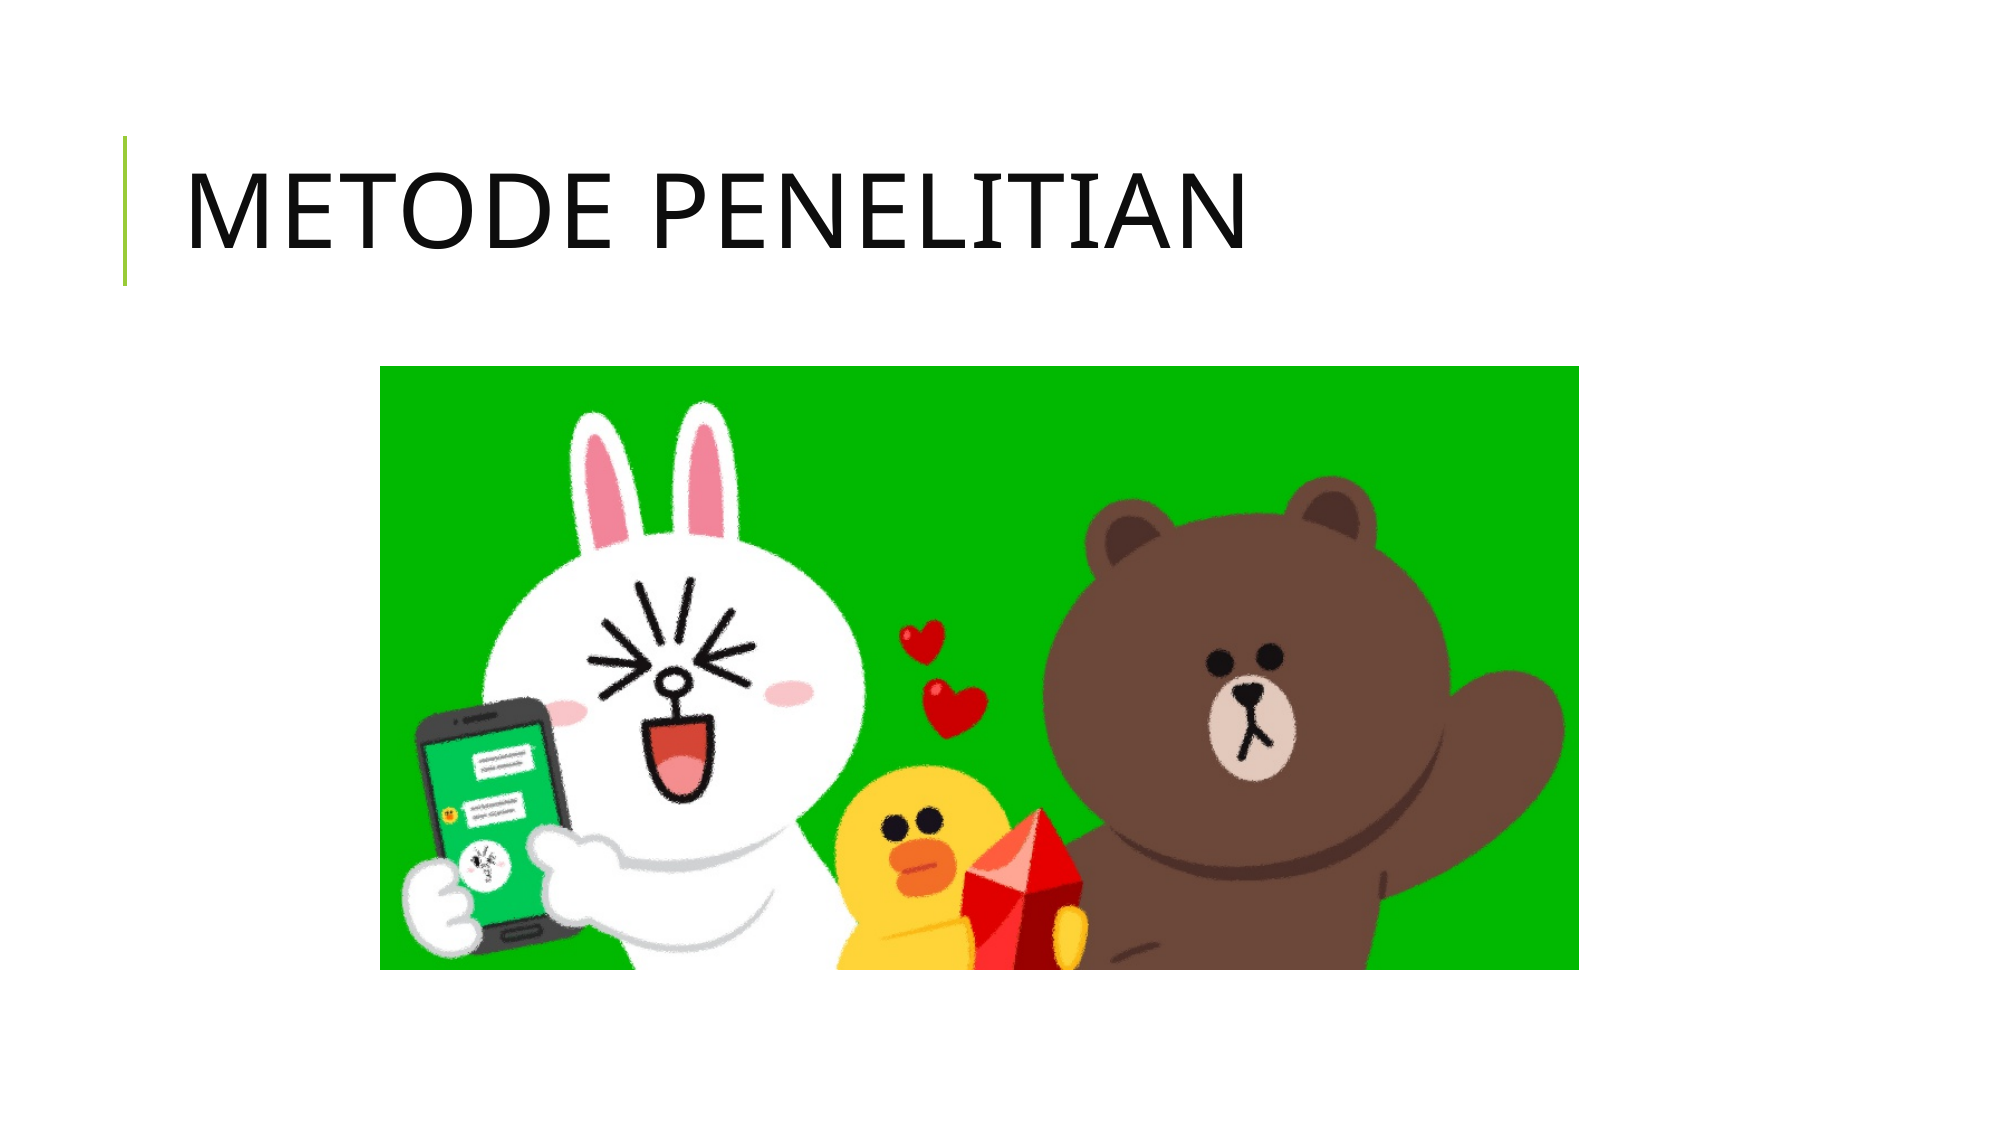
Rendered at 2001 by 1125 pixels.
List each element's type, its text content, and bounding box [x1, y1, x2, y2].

title Metode penelitian [168, 96, 1763, 342]
picture [380, 366, 1579, 970]
